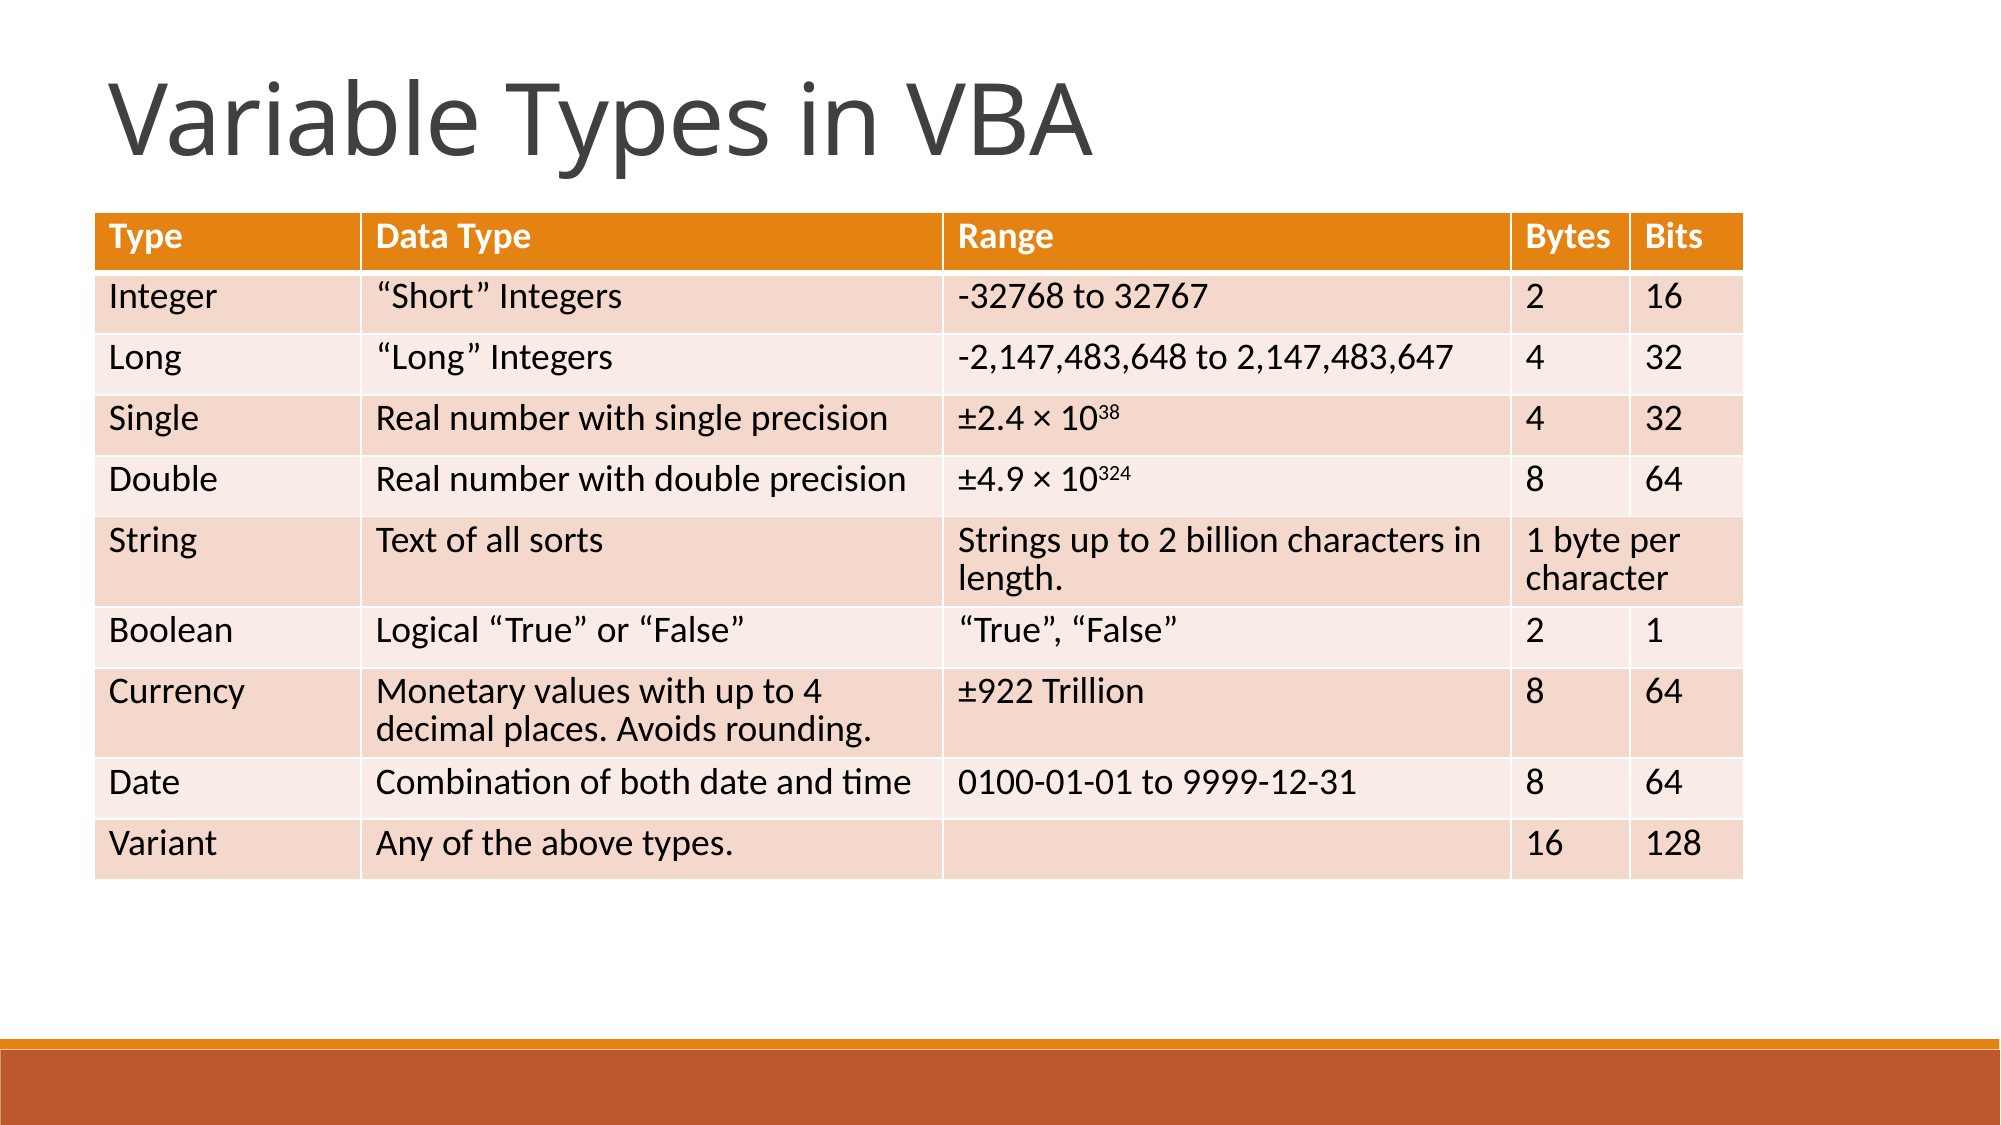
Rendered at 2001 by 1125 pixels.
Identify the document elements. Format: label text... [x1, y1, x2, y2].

table_cell Variant [95, 820, 360, 879]
table_header Data Type [362, 213, 942, 270]
table_cell Any of the above types. [362, 820, 942, 879]
table_cell 8 [1512, 669, 1629, 757]
table_cell Text of all sorts [362, 517, 942, 606]
table_cell 16 [1631, 276, 1743, 333]
table_cell 8 [1512, 457, 1629, 516]
table_cell Currency [95, 669, 360, 757]
table_cell 4 [1512, 396, 1629, 455]
table_cell ±2.4 × 1038 [944, 396, 1510, 455]
table_cell 32 [1631, 396, 1743, 455]
table_cell Real number with single precision [362, 396, 942, 455]
table_cell Integer [95, 276, 360, 333]
table_cell ±4.9 × 10324 [944, 457, 1510, 516]
table_cell “True”, “False” [944, 608, 1510, 667]
table_cell 8 [1512, 759, 1629, 818]
table_cell 64 [1631, 457, 1743, 516]
table_cell 1 byte per character [1512, 517, 1743, 606]
table_cell 4 [1512, 335, 1629, 394]
table_cell 1 [1631, 608, 1743, 667]
table_cell Monetary values with up to 4 decimal places. Avoids rounding. [362, 669, 942, 757]
table_cell Logical “True” or “False” [362, 608, 942, 667]
table_cell 32 [1631, 335, 1743, 394]
table_cell Long [95, 335, 360, 394]
table_cell String [95, 517, 360, 606]
table_cell Real number with double precision [362, 457, 942, 516]
table_cell [944, 820, 1510, 879]
table_cell -32768 to 32767 [944, 276, 1510, 333]
table_cell 64 [1631, 759, 1743, 818]
table_header Bytes [1512, 213, 1629, 270]
table_cell “Long” Integers [362, 335, 942, 394]
table_cell 2 [1512, 608, 1629, 667]
table_cell Strings up to 2 billion characters in length. [944, 517, 1510, 606]
table_cell 0100-01-01 to 9999-12-31 [944, 759, 1510, 818]
table_cell 128 [1631, 820, 1743, 879]
title Variable Types in VBA [93, 44, 1744, 184]
table_cell 16 [1512, 820, 1629, 879]
table_header Type [95, 213, 360, 270]
table_cell Double [95, 457, 360, 516]
table_cell -2,147,483,648 to 2,147,483,647 [944, 335, 1510, 394]
table_cell Combination of both date and time [362, 759, 942, 818]
table_cell 64 [1631, 669, 1743, 757]
table_cell ±922 Trillion [944, 669, 1510, 757]
table_cell 2 [1512, 276, 1629, 333]
table_header Bits [1631, 213, 1743, 270]
table_cell Date [95, 759, 360, 818]
table_header Range [944, 213, 1510, 270]
table_cell Single [95, 396, 360, 455]
table_cell “Short” Integers [362, 276, 942, 333]
table_cell Boolean [95, 608, 360, 667]
